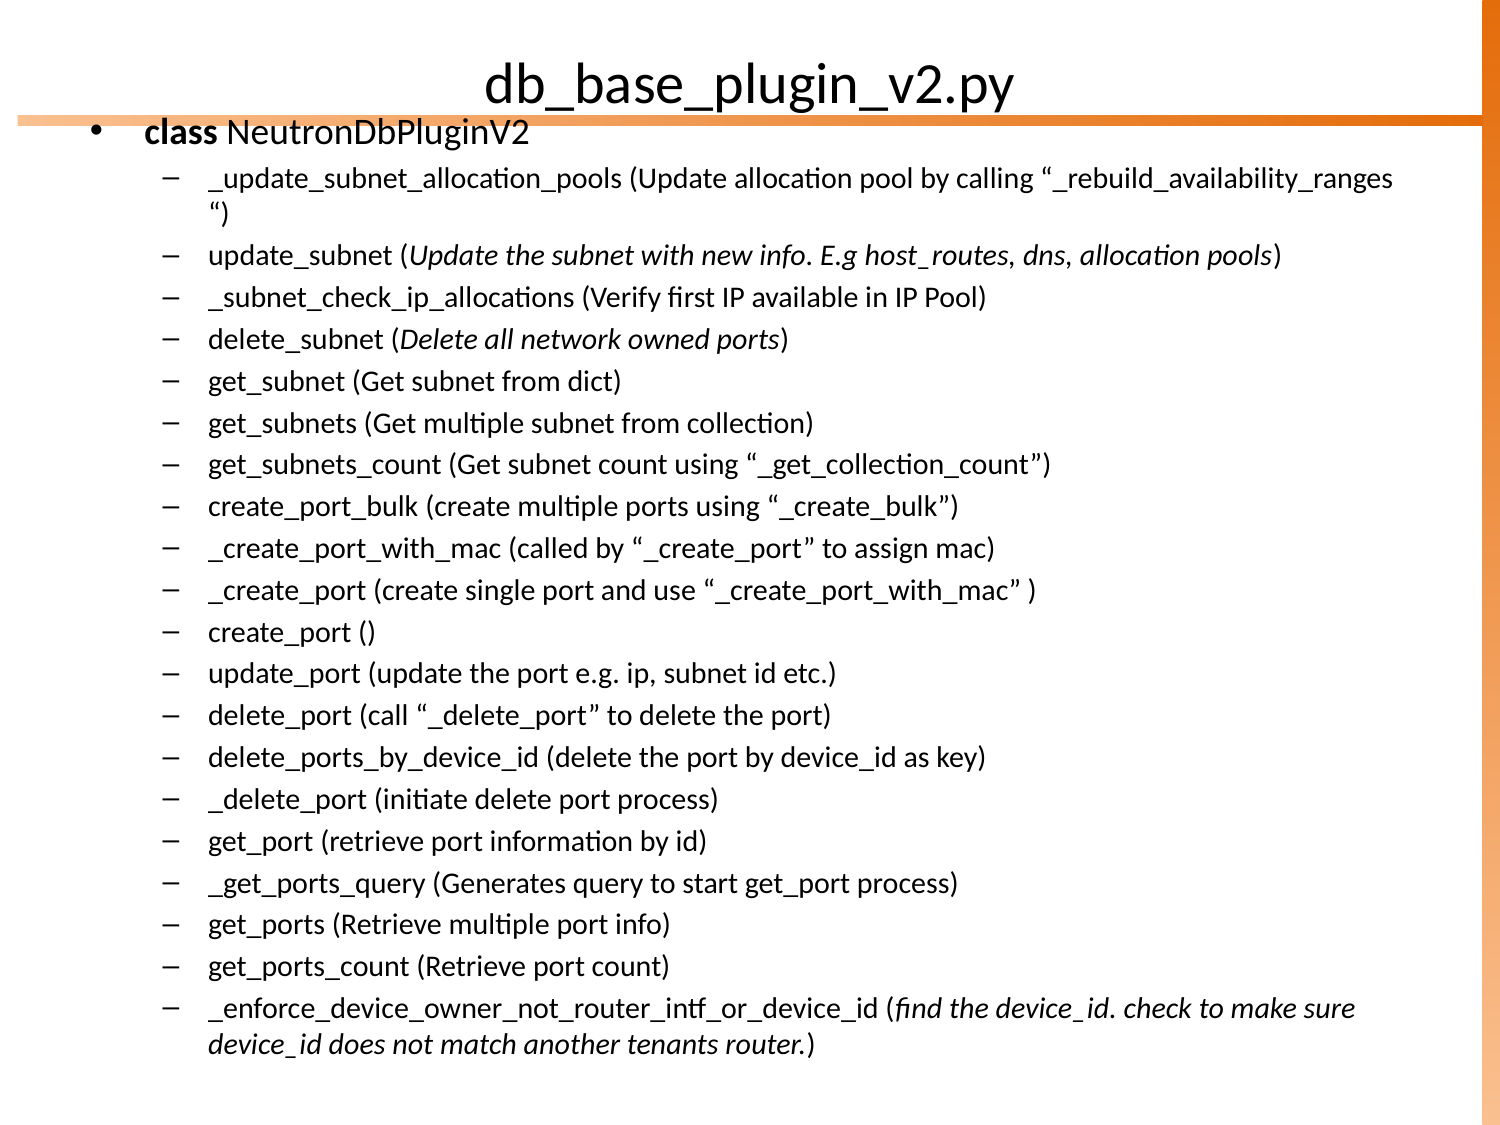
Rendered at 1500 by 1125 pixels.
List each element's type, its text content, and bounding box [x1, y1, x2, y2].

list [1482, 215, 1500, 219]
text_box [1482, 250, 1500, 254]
text_box db_base_plugin_v2.py [74, 37, 1425, 99]
text_box class NeutronDbPluginV2 _update_subnet_allocation_pools (Update allocation pool by calling “_rebuild_availability_ranges “) update_subnet (Update the subnet with new info. E.g host_routes, dns, allocation pools) _subnet_check_ip_allocations (Verify first IP available in IP Pool) delete_subnet (Delete all network owned ports) get_subnet (Get subnet from dict) get_subnets (Get multiple subnet from collection) get_subnets_count (Get subnet count using “_get_collection_count”) create_port_bulk (create multiple ports using “_create_bulk”) _create_port_with_mac (called by “_create_port” to assign mac) _create_port (create single port and use “_create_port_with_mac” ) create_port () update_port (update the port e.g. ip, subnet id etc.) delete_port (call “_delete_port” to delete the port) delete_ports_by_device_id (delete the port by device_id as key) _delete_port (initiate delete port process) get_port (retrieve port information by id) _get_ports_query (Generates query to start get_port process) get_ports (Retrieve multiple port info) get_ports_count (Retrieve port count) _enforce_device_owner_not_router_intf_or_device_id (find the device_id. check to make sure device_id does not match another tenants router.) [74, 99, 1425, 1075]
table_cell “ [1482, 483, 1500, 487]
